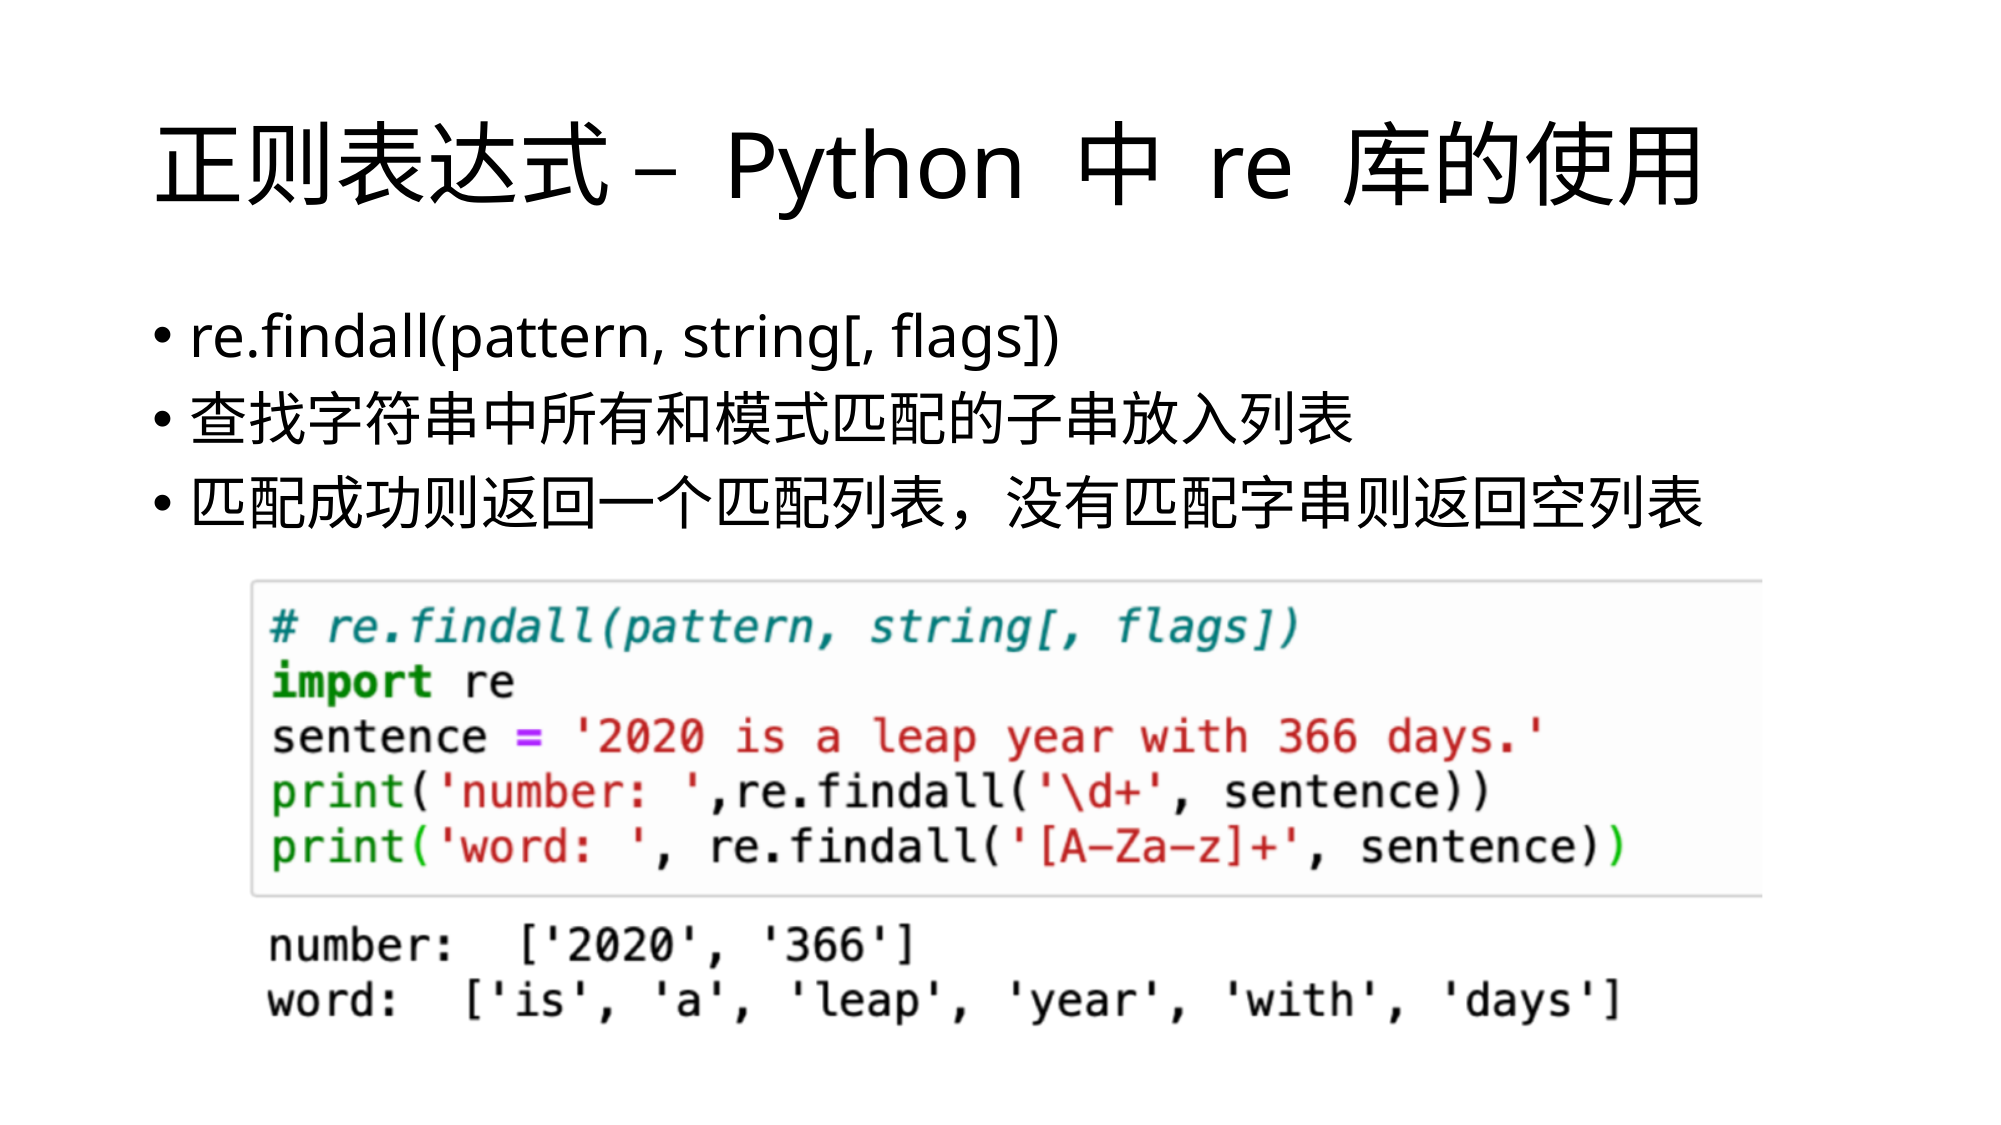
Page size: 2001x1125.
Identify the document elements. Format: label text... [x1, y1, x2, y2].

title 正则表达式 – Python 中 re 库的使用 [137, 59, 1863, 278]
list re.findall(pattern, string[, flags]) 查找字符串中所有和模式匹配的子串放入列表 匹配成功则返回一个匹配列表，没有匹配字串则返回空列表 [137, 299, 1863, 1014]
picture [237, 573, 1763, 1036]
